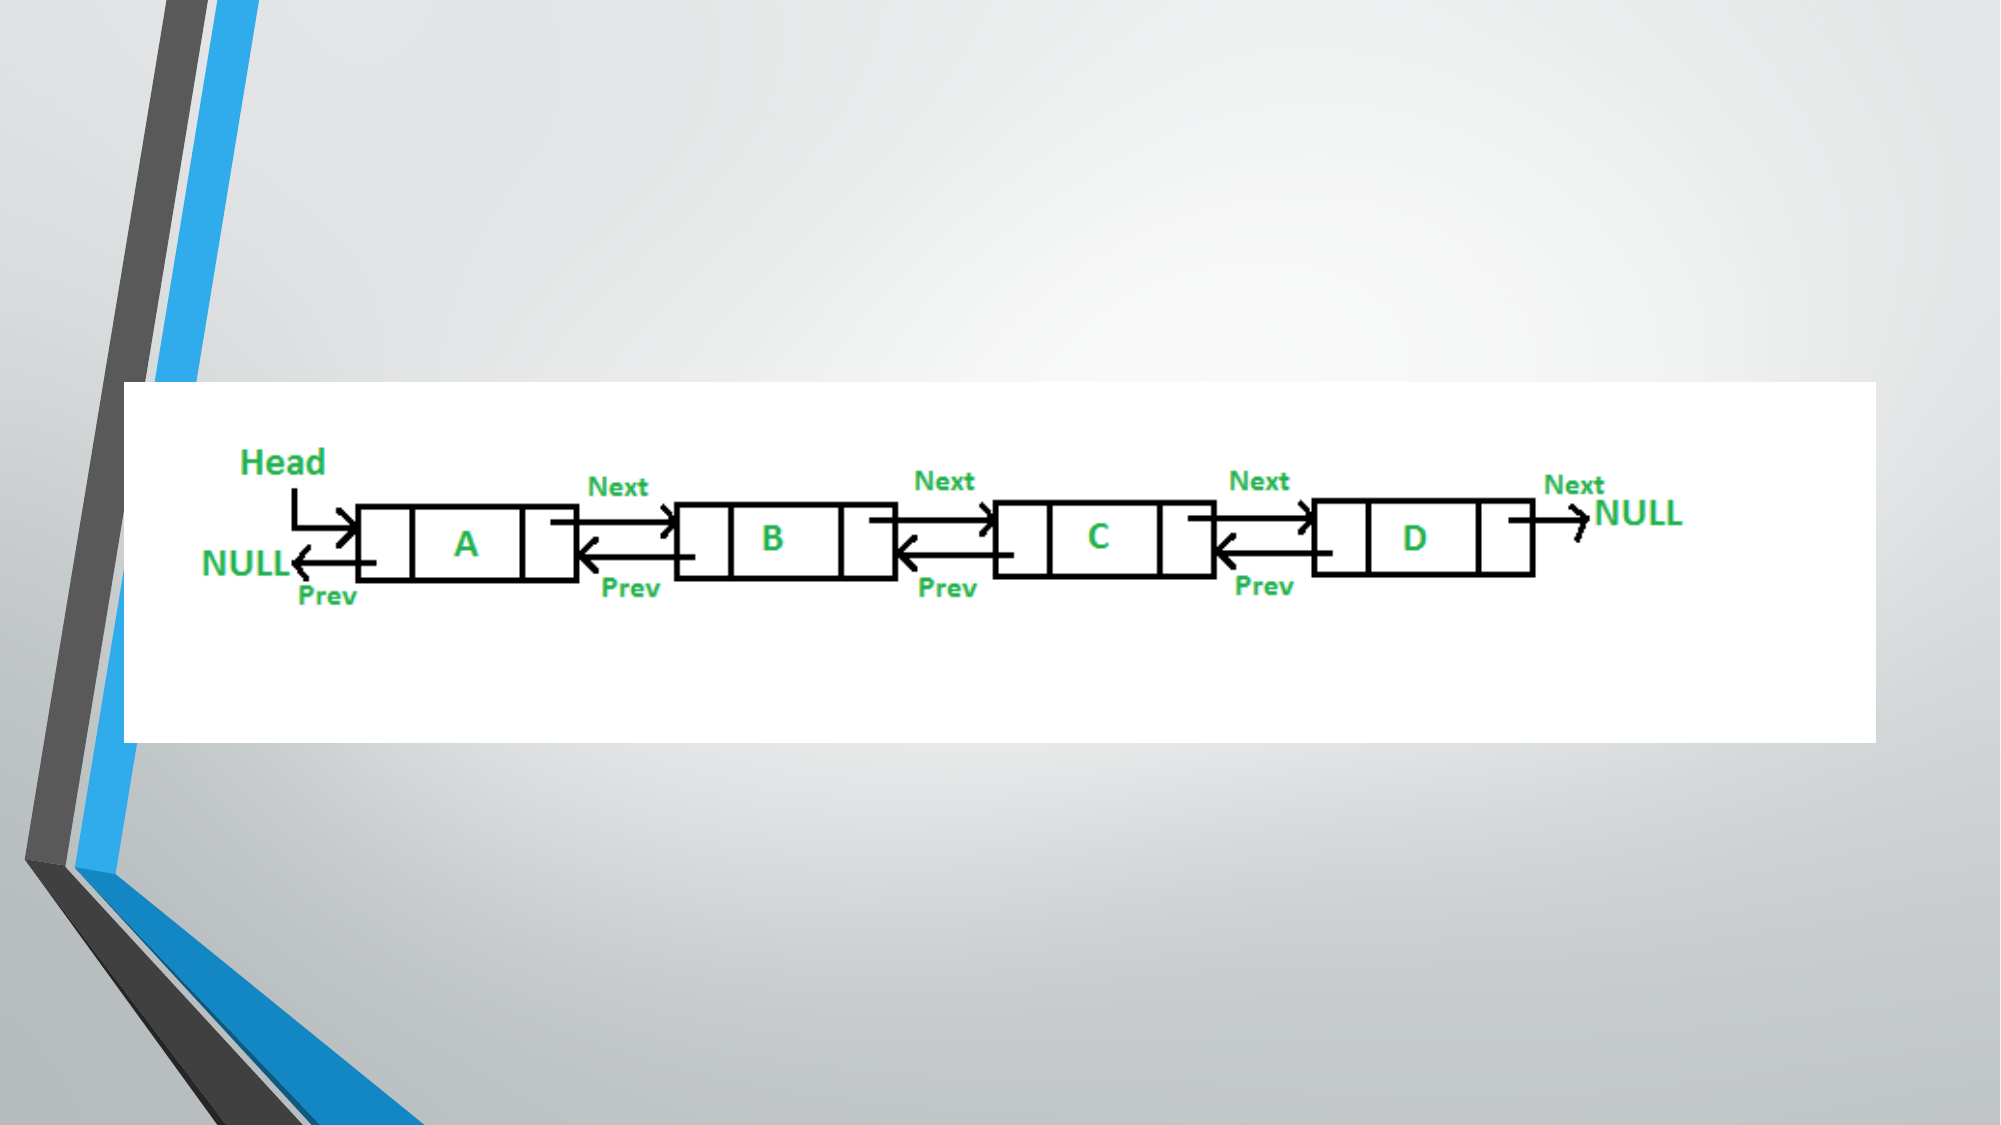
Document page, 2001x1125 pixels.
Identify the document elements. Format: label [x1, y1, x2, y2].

picture [123, 382, 1877, 743]
